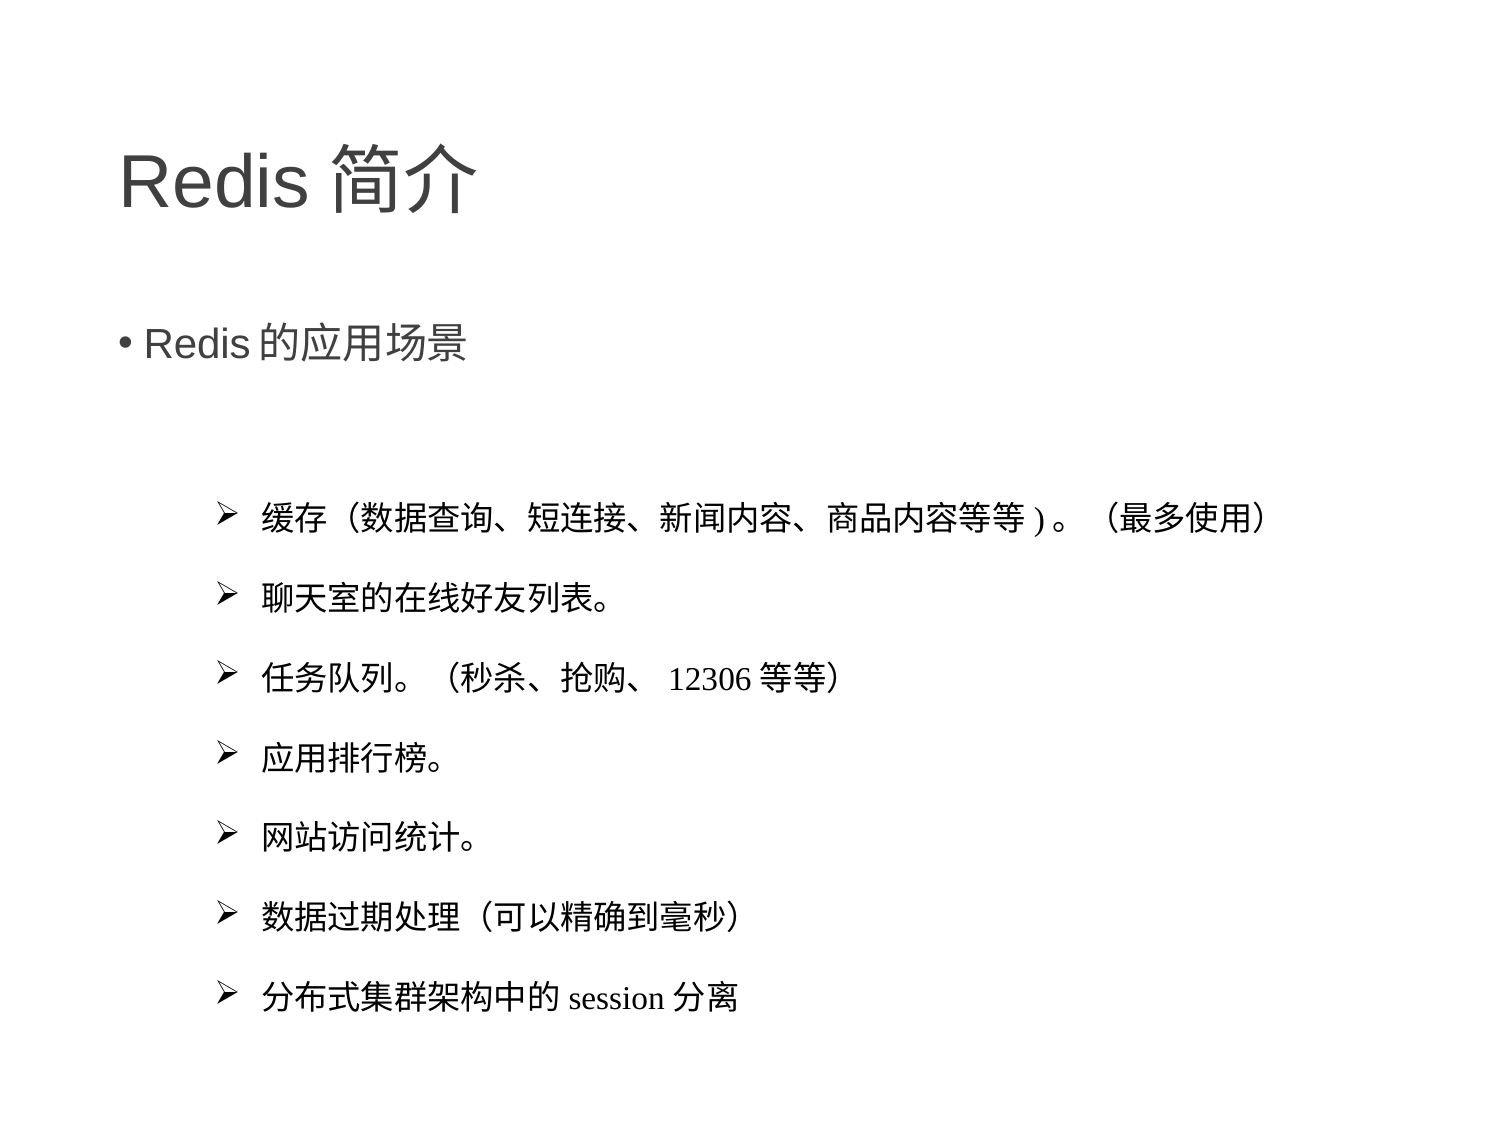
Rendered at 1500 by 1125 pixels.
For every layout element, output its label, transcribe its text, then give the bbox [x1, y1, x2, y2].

title Redis简介 [103, 59, 1397, 278]
text_box 缓存（数据查询、短连接、新闻内容、商品内容等等)。（最多使用） 聊天室的在线好友列表。 任务队列。（秒杀、抢购、12306等等） 应用排行榜。 网站访问统计。 数据过期处理（可以精确到毫秒） 分布式集群架构中的session分离 [199, 449, 1301, 1024]
list Redis的应用场景 [103, 299, 1397, 375]
